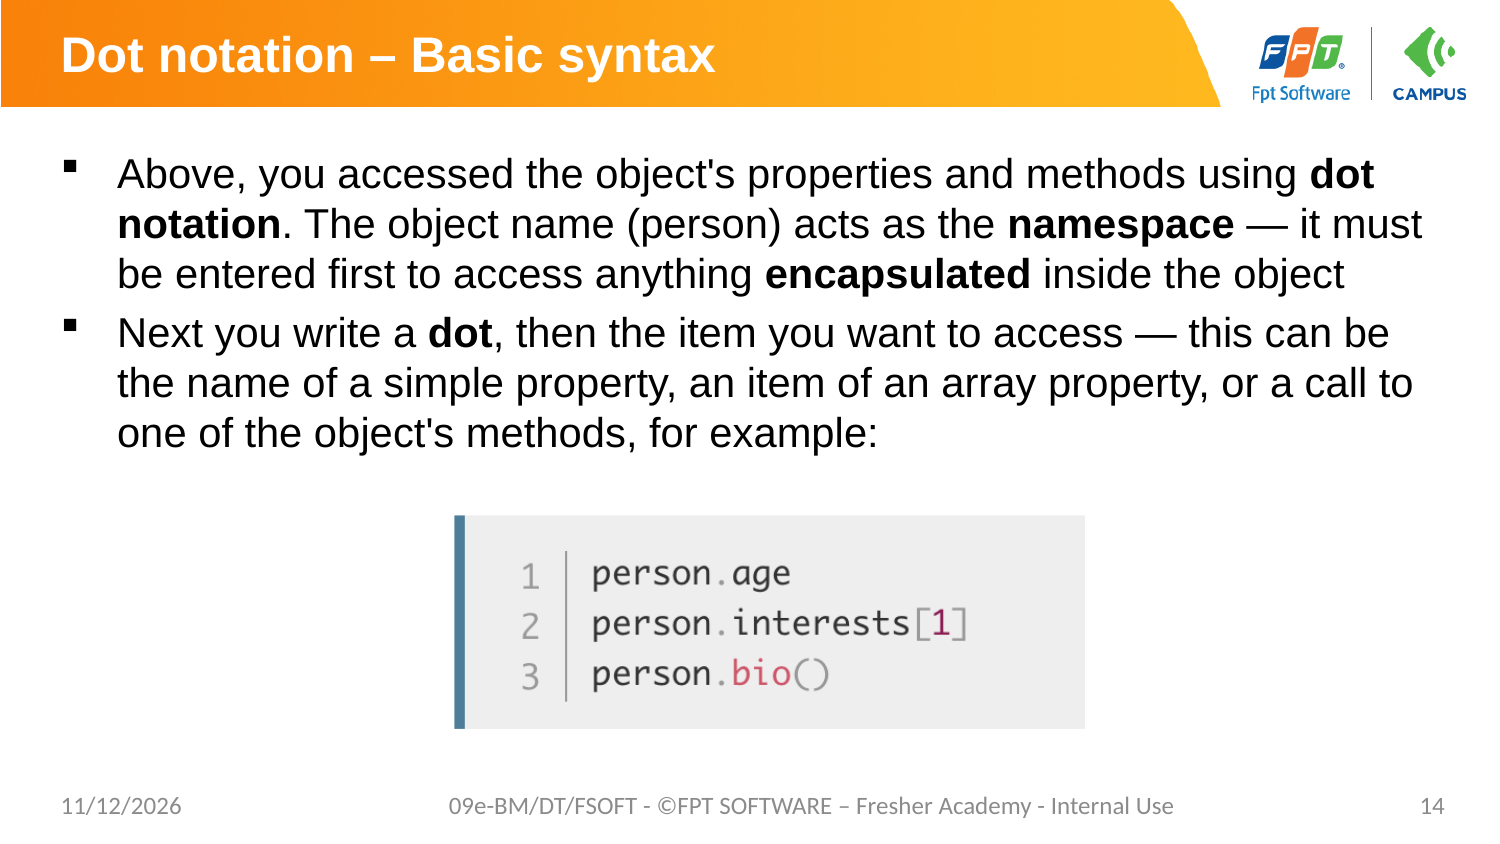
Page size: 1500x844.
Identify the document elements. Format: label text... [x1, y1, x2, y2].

list Above, you accessed the object's properties and methods using dot notation. The object name (person) acts as the namespace — it must be entered first to access anything encapsulated inside the object Next you write a dot, then the item you want to access — this can be the name of a simple property, an item of an array property, or a call to one of the object's methods, for example: [45, 139, 1461, 754]
picture [1, 0, 1499, 844]
slide_number 14 [1350, 782, 1461, 827]
title Dot notation – Basic syntax [45, 0, 1176, 106]
footer 09e-BM/DT/FSOFT - ©FPT SOFTWARE – Fresher Academy - Internal Use [289, 782, 1335, 827]
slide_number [45, 782, 270, 827]
